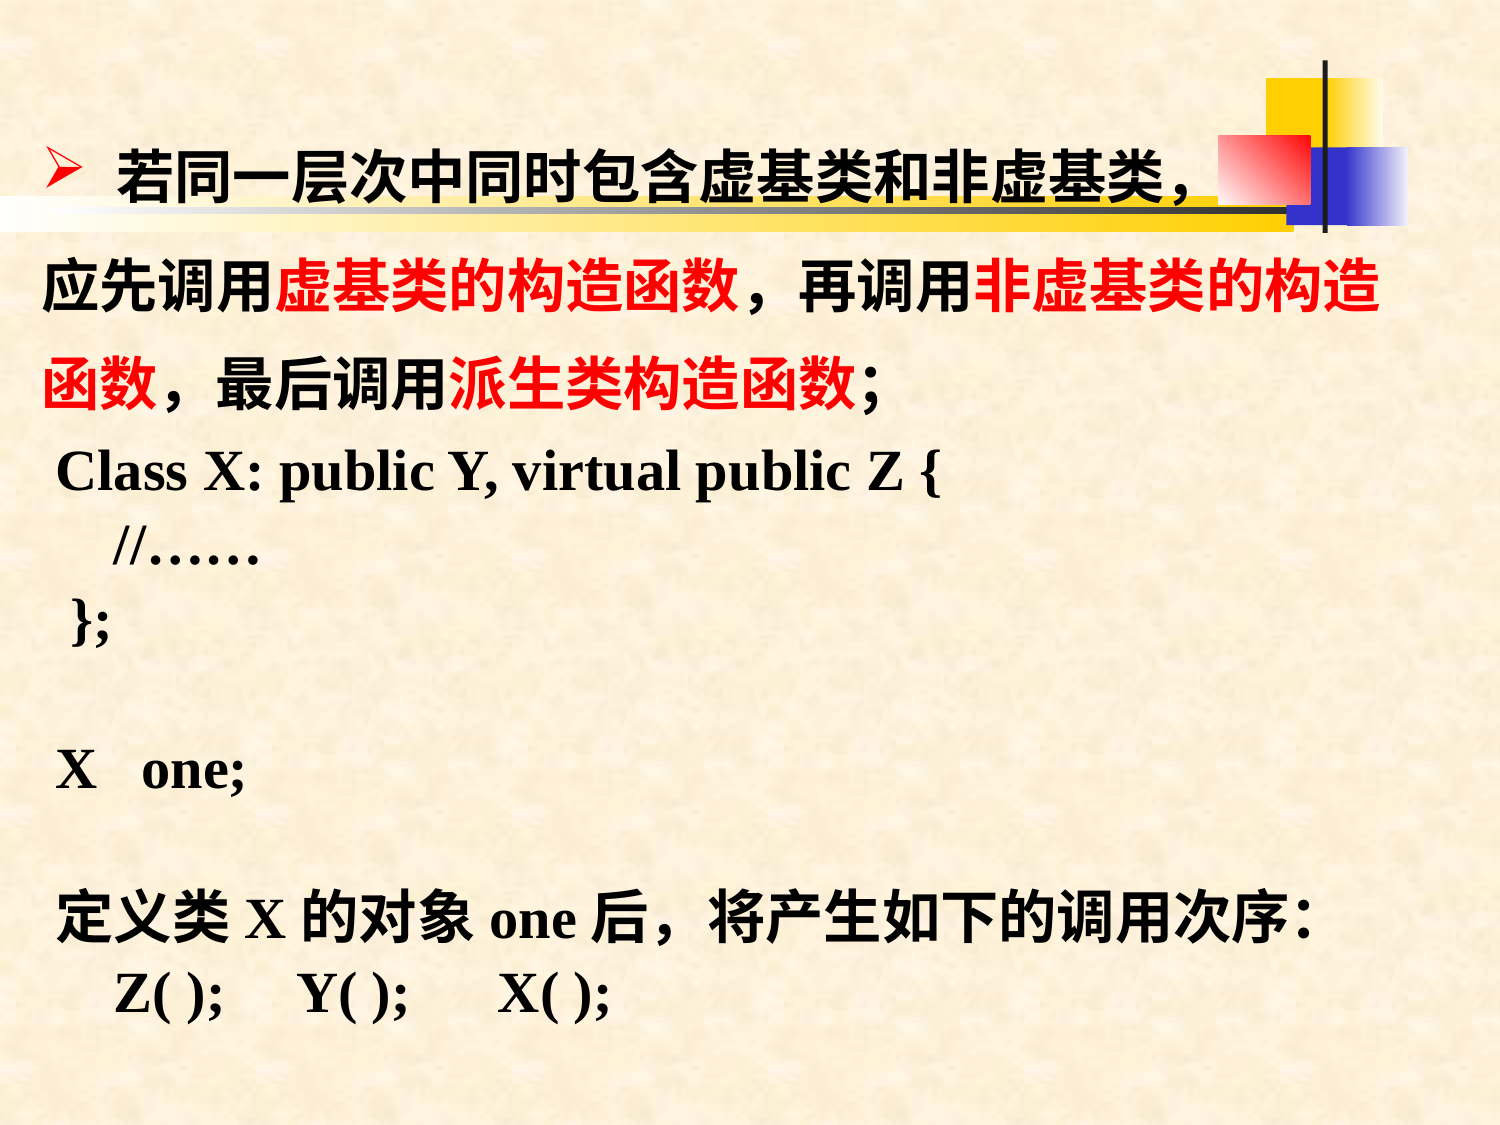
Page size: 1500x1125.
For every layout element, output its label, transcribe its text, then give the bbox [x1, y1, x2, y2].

text_box 若同一层次中同时包含虚基类和非虚基类， 应先调用虚基类的构造函数，再调用非虚基类的构造函数，最后调用派生类构造函数； [26, 104, 1452, 436]
picture [0, 0, 1500, 1125]
text_box Class X: public Y, virtual public Z { //…… }; X one; 定义类X的对象one后，将产生如下的调用次序： Z( ); Y( ); X( ); [41, 432, 1467, 1083]
